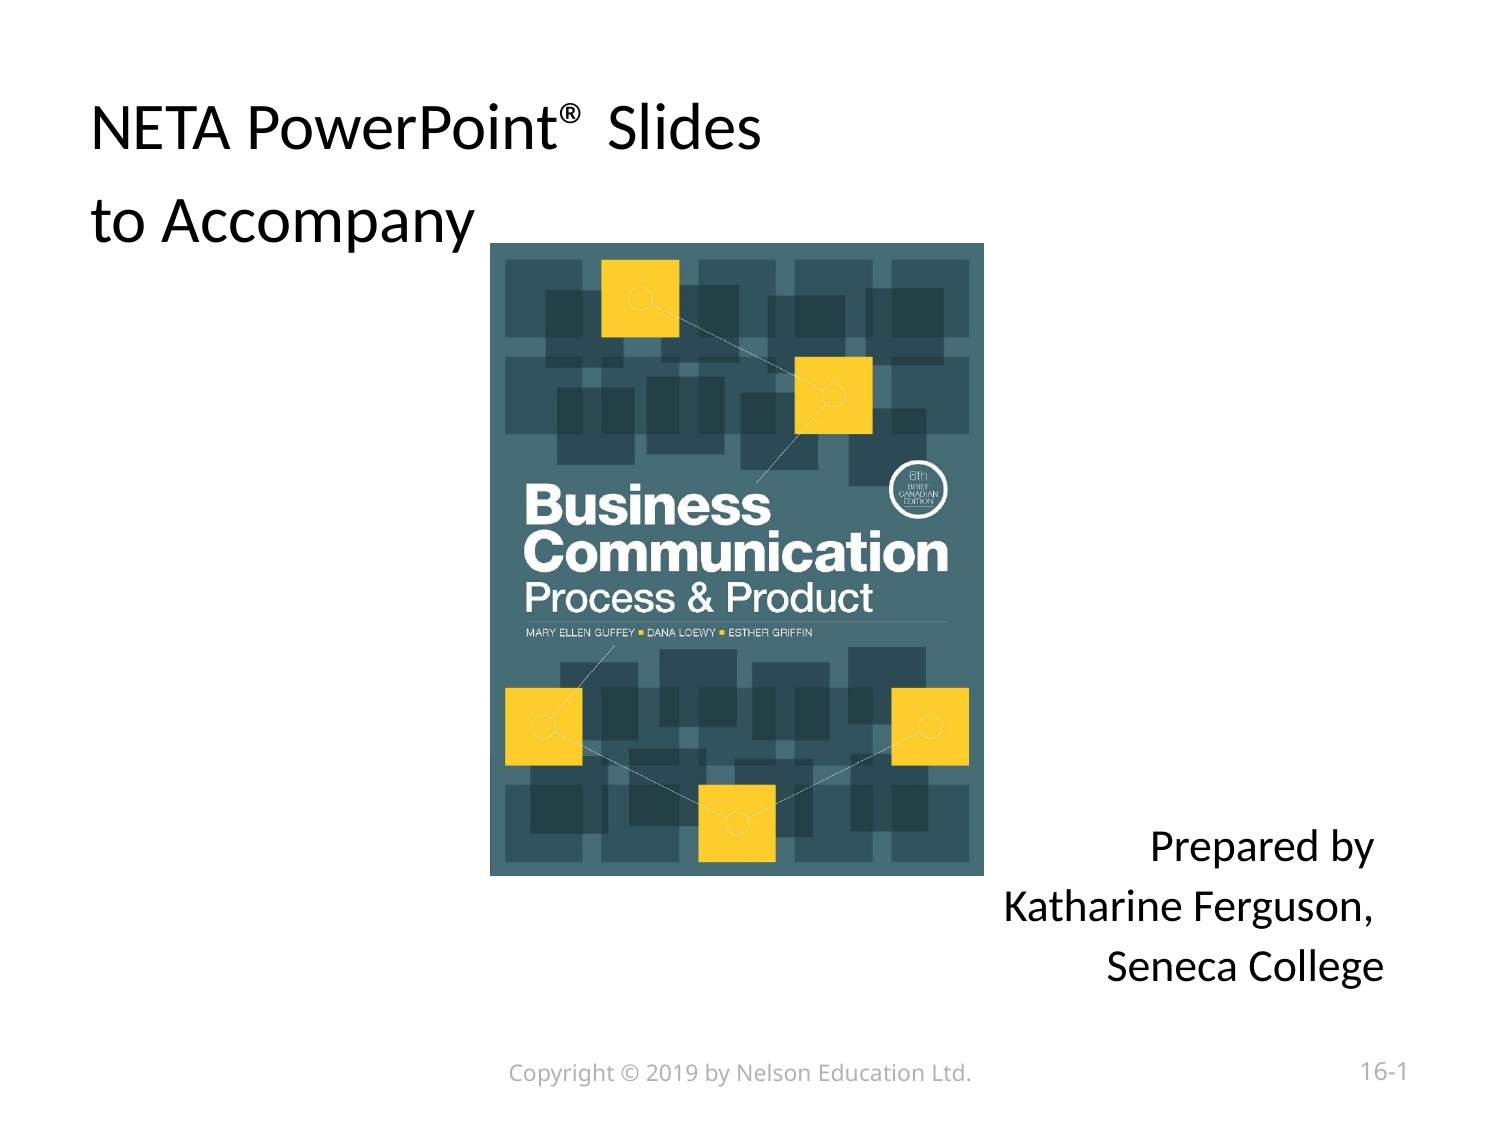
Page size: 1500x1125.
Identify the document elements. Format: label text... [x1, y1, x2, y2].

footer Copyright © 2019 by Nelson Education Ltd. [478, 1042, 1004, 1103]
picture [489, 243, 984, 876]
slide_number 16-1 [1074, 1042, 1425, 1103]
list NETA PowerPoint® Slides to Accompany Prepared by Katharine Ferguson, Seneca College [75, 75, 1400, 1050]
